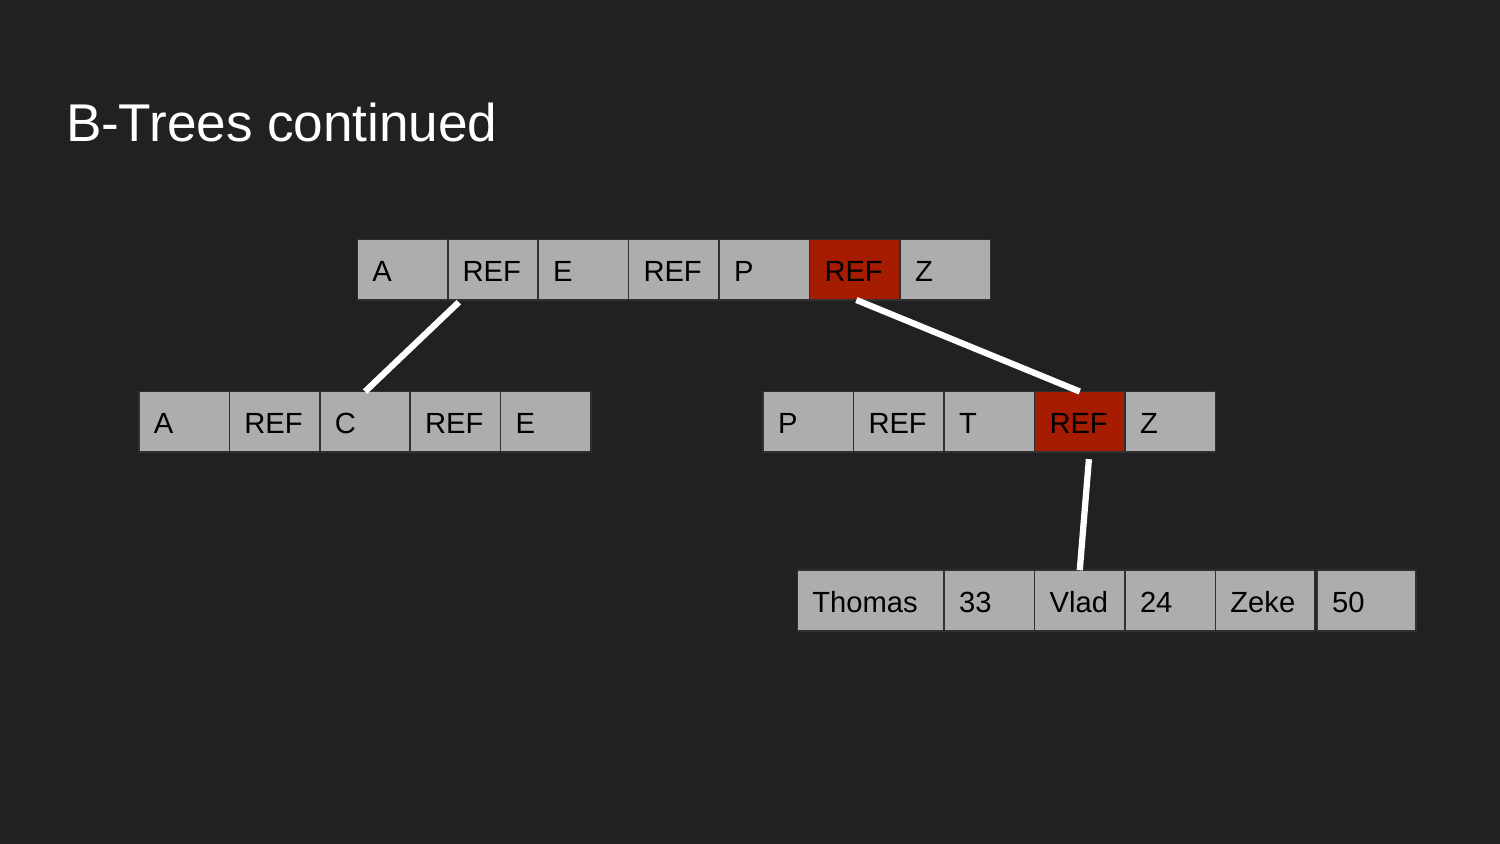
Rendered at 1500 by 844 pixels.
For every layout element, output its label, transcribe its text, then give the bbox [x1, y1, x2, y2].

text_box 24 [1125, 570, 1215, 631]
text_box REF [809, 239, 900, 300]
text_box REF [410, 391, 500, 453]
text_box Thomas [797, 570, 944, 631]
text_box Vlad [1034, 570, 1125, 631]
text_box E [500, 391, 592, 453]
text_box REF [229, 391, 319, 453]
text_box REF [447, 239, 538, 300]
text_box 50 [1316, 570, 1417, 631]
text_box 33 [944, 570, 1034, 631]
text_box REF [853, 397, 944, 453]
text_box A [138, 391, 229, 453]
text_box C [319, 391, 410, 453]
text_box E [538, 239, 628, 300]
text_box A [357, 239, 447, 300]
text_box T [944, 400, 1034, 453]
text_box Z [1125, 391, 1216, 453]
text_box P [719, 239, 809, 300]
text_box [856, 299, 1081, 392]
text_box REF [628, 239, 719, 300]
text_box REF [1034, 391, 1125, 453]
text_box Zeke [1215, 570, 1315, 631]
title B-Trees continued [51, 72, 1449, 167]
text_box Z [900, 239, 991, 298]
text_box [364, 301, 460, 392]
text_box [1079, 458, 1090, 571]
text_box P [763, 391, 853, 453]
